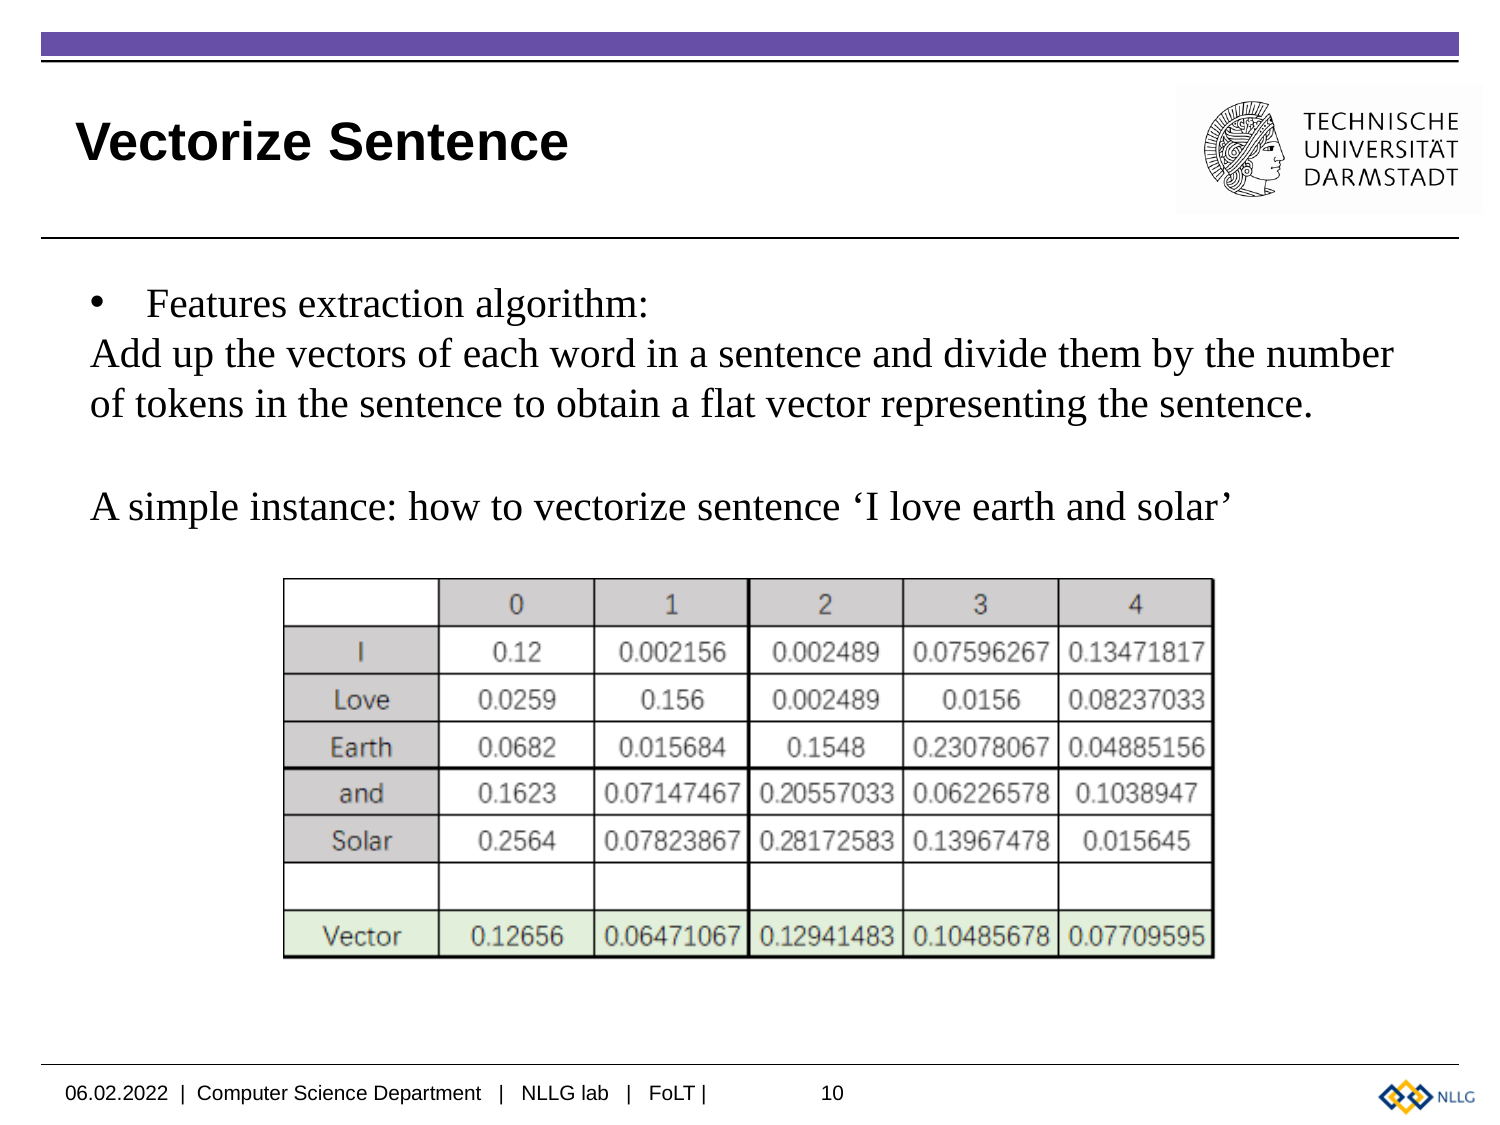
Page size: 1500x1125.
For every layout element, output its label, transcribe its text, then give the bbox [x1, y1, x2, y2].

picture [283, 578, 1217, 961]
picture [1425, 84, 1483, 214]
text_box Features extraction algorithm: Add up the vectors of each word in a sentence and divide them by the number of tokens in the sentence to obtain a flat vector representing the sentence. [74, 268, 1425, 434]
picture [1362, 1070, 1482, 1125]
title Vectorize Sentence [75, 45, 1425, 233]
text_box A simple instance: how to vectorize sentence ‘I love earth and solar’ [74, 471, 1425, 537]
